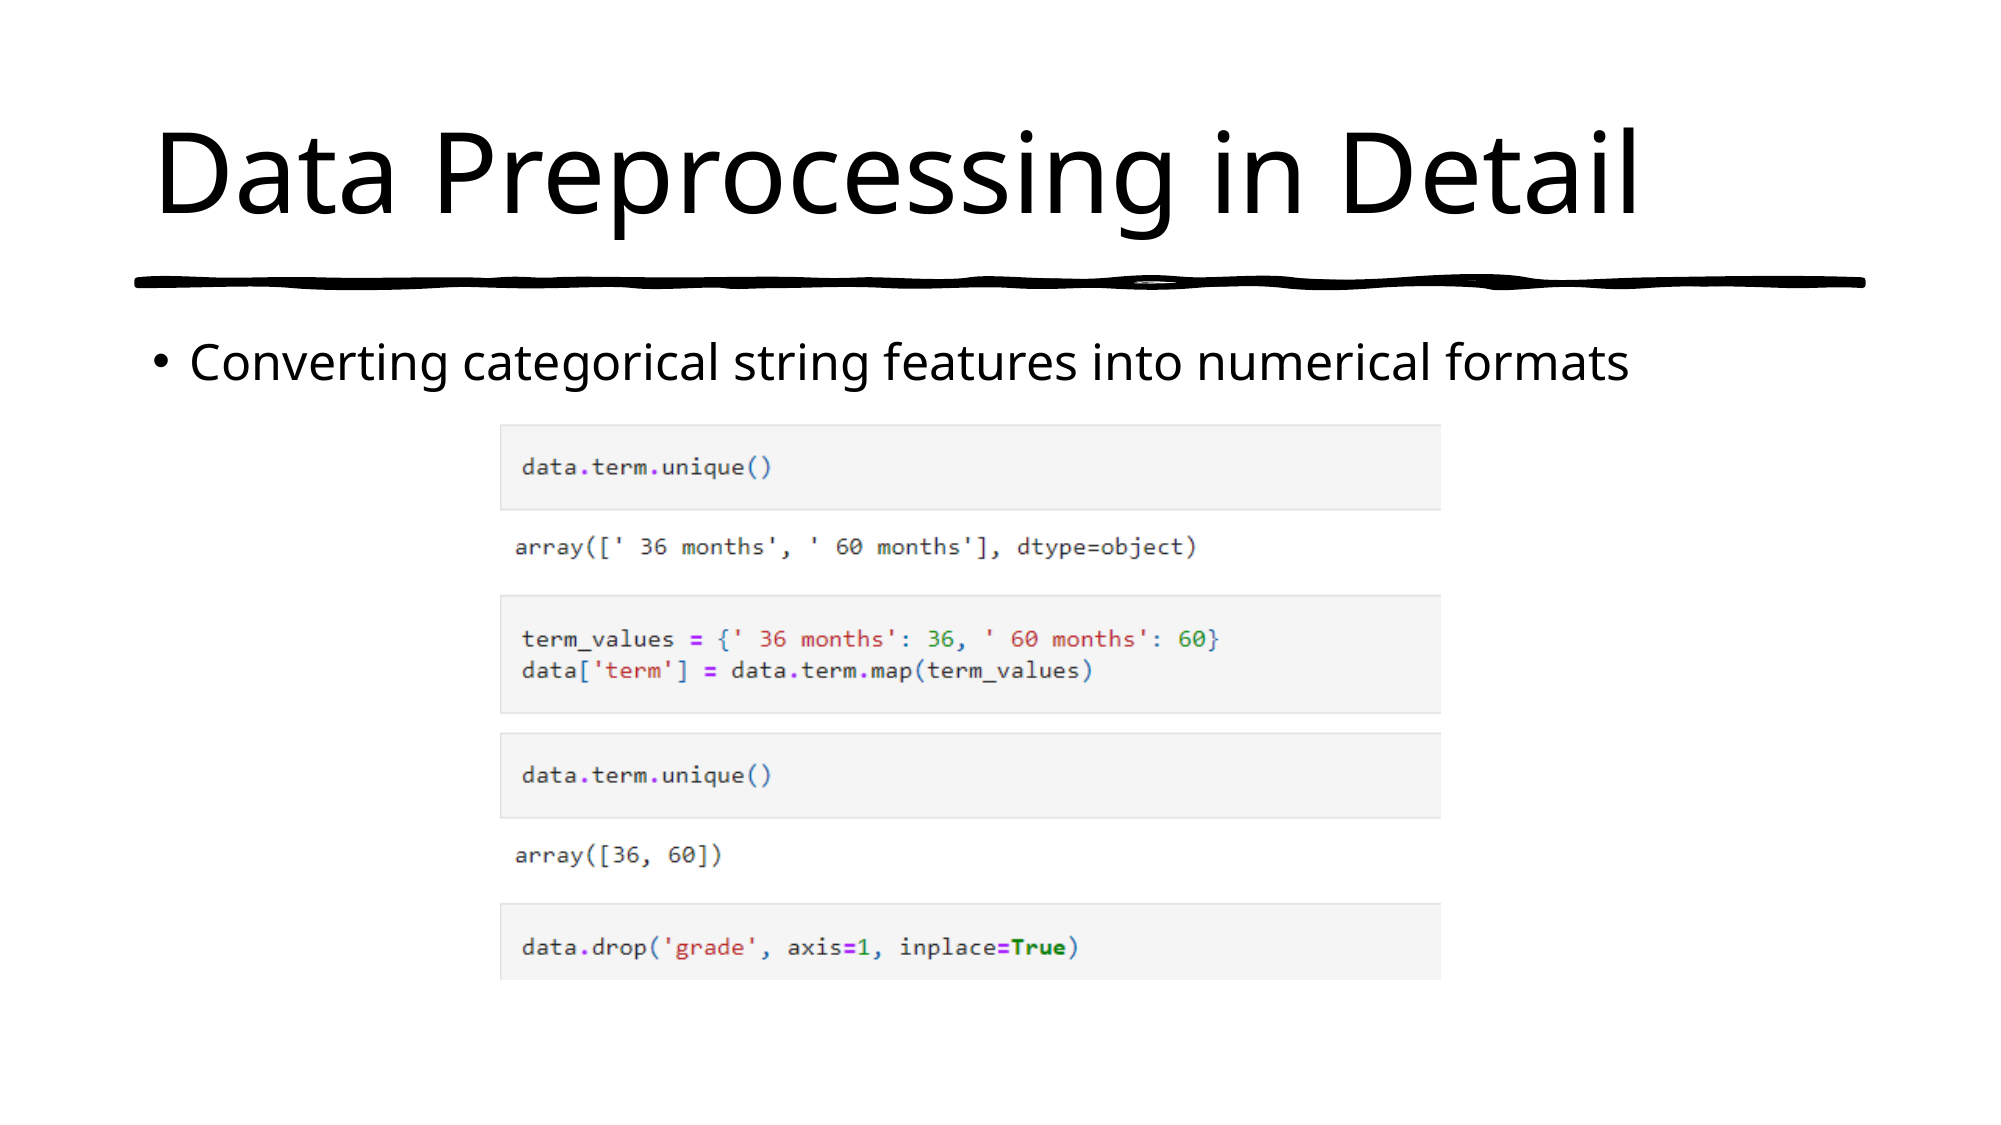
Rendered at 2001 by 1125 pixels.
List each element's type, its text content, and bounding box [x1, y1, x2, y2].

title Data Preprocessing in Detail [137, 59, 1863, 278]
list Converting categorical string features into numerical formats [137, 316, 1863, 1014]
picture [500, 420, 1441, 980]
